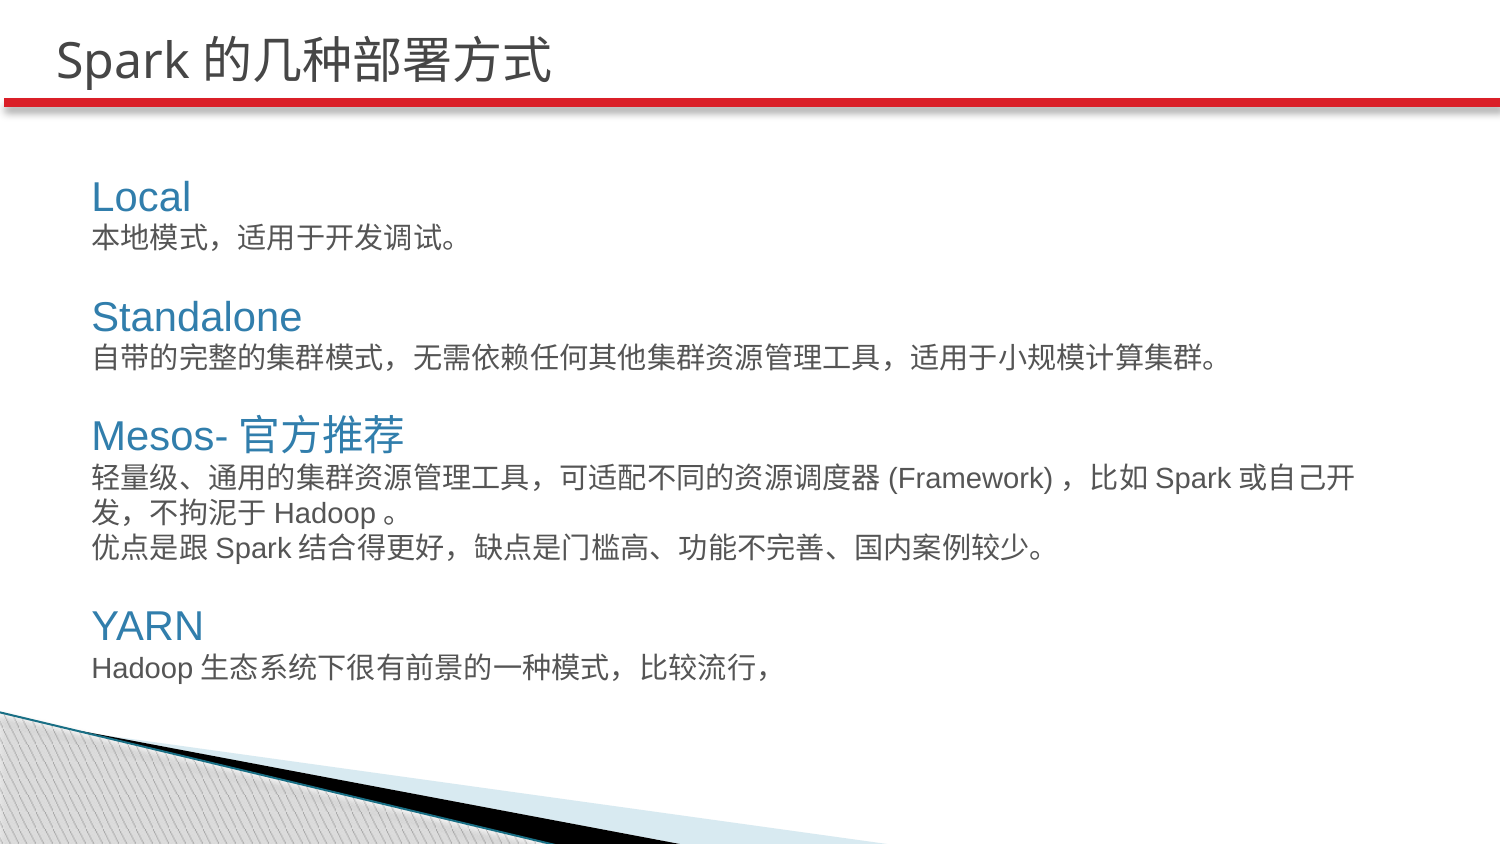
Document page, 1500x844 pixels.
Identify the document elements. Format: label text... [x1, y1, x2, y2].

text_box Local 本地模式，适用于开发调试。 Standalone 自带的完整的集群模式，无需依赖任何其他集群资源管理工具，适用于小规模计算集群。 Mesos-官方推荐 轻量级、通用的集群资源管理工具，可适配不同的资源调度器(Framework)，比如Spark或自己开发，不拘泥于Hadoop。 优点是跟Spark结合得更好，缺点是门槛高、功能不完善、国内案例较少。 YARN Hadoop生态系统下很有前景的一种模式，比较流行， [76, 161, 1412, 692]
title Spark的几种部署方式 [41, 20, 1392, 98]
